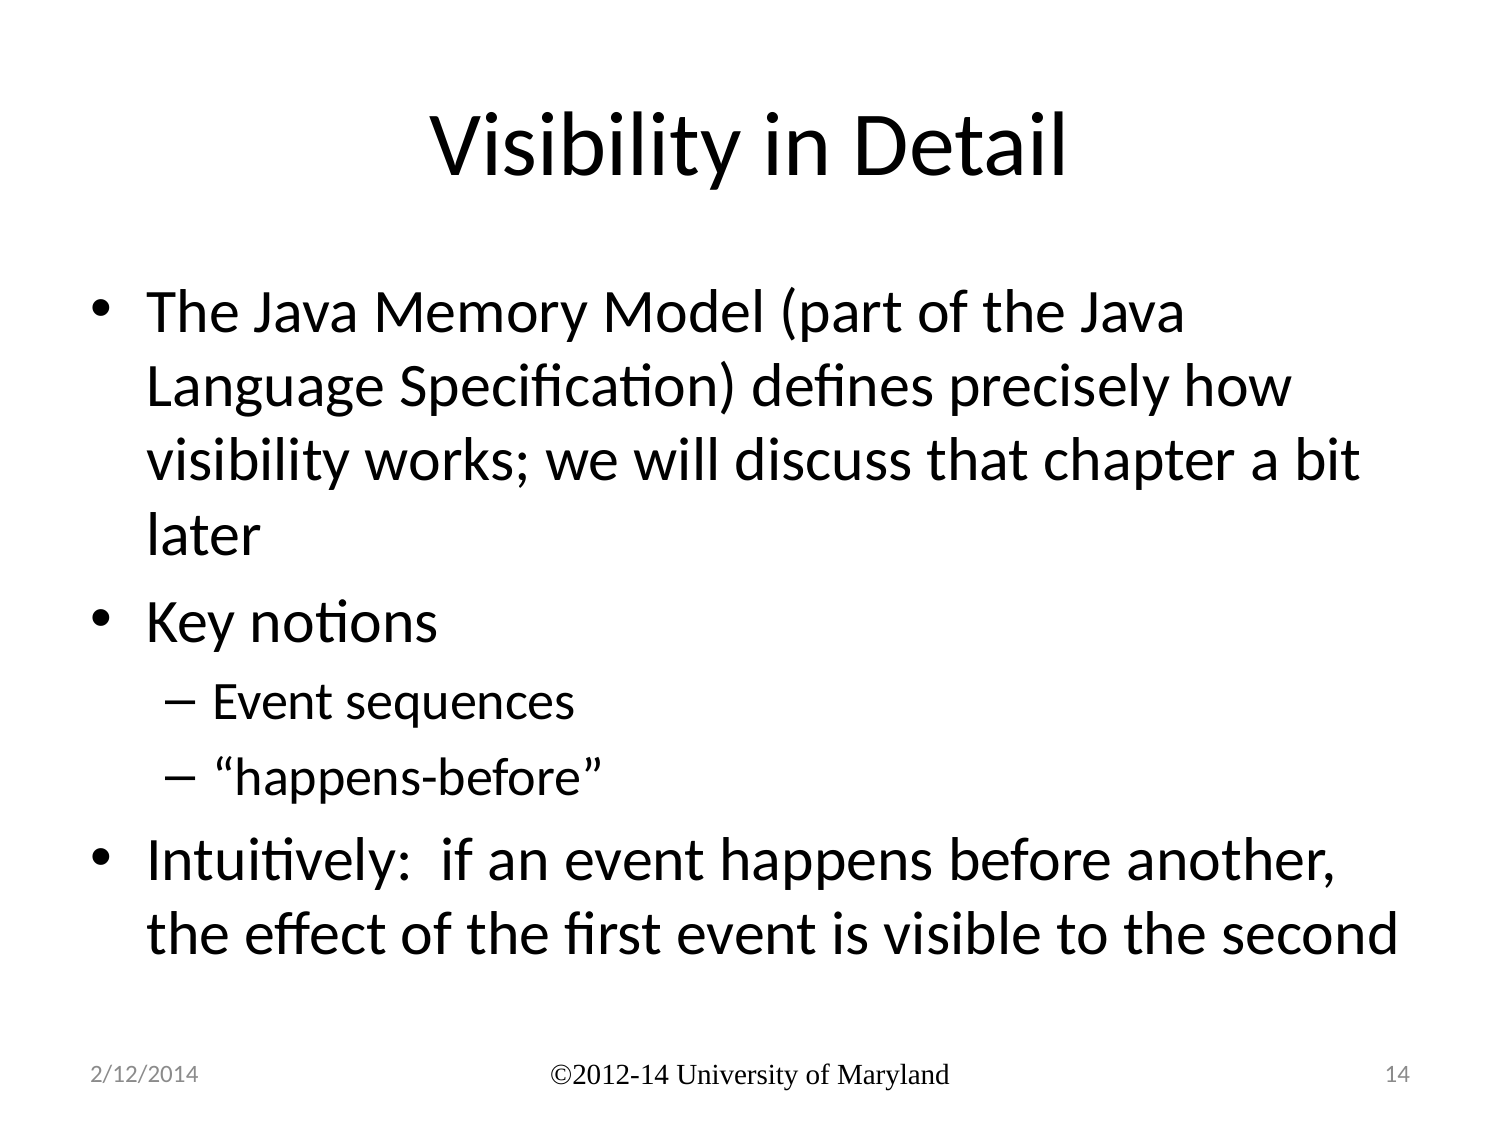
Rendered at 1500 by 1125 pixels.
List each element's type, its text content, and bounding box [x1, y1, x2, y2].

footer ©2012-14 University of Maryland [512, 1042, 988, 1103]
list The Java Memory Model (part of the Java Language Specification) defines precisely how visibility works; we will discuss that chapter a bit later Key notions Event sequences “happens-before” Intuitively: if an event happens before another, the effect of the first event is visible to the second [75, 262, 1425, 1005]
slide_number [75, 1042, 425, 1103]
slide_number 14 [1074, 1042, 1425, 1103]
title Visibility in Detail [75, 45, 1425, 233]
